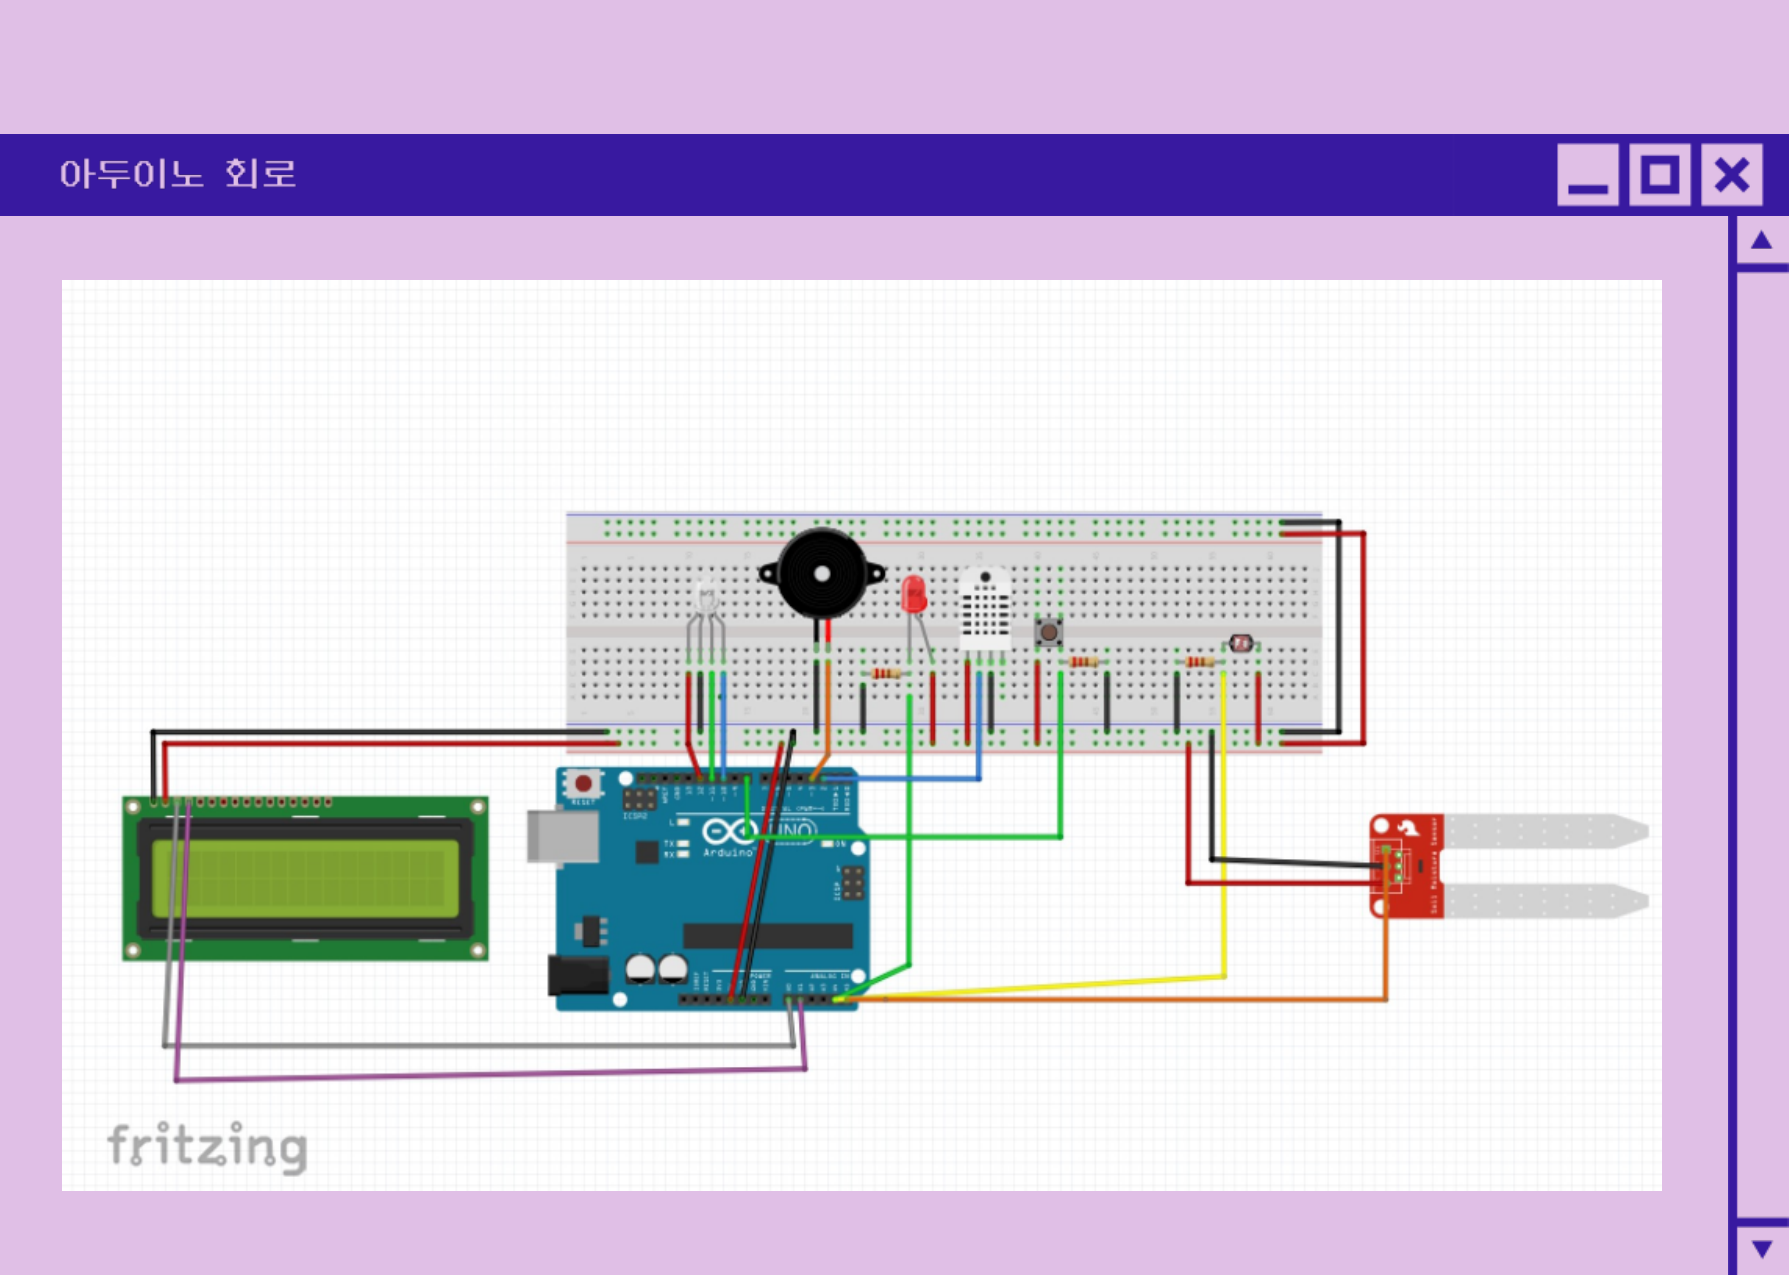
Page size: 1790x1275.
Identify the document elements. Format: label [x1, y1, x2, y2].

text_box [1728, 227, 1789, 1275]
picture [52, 142, 315, 217]
text_box [61, 280, 1662, 1191]
text_box [0, 133, 1789, 216]
